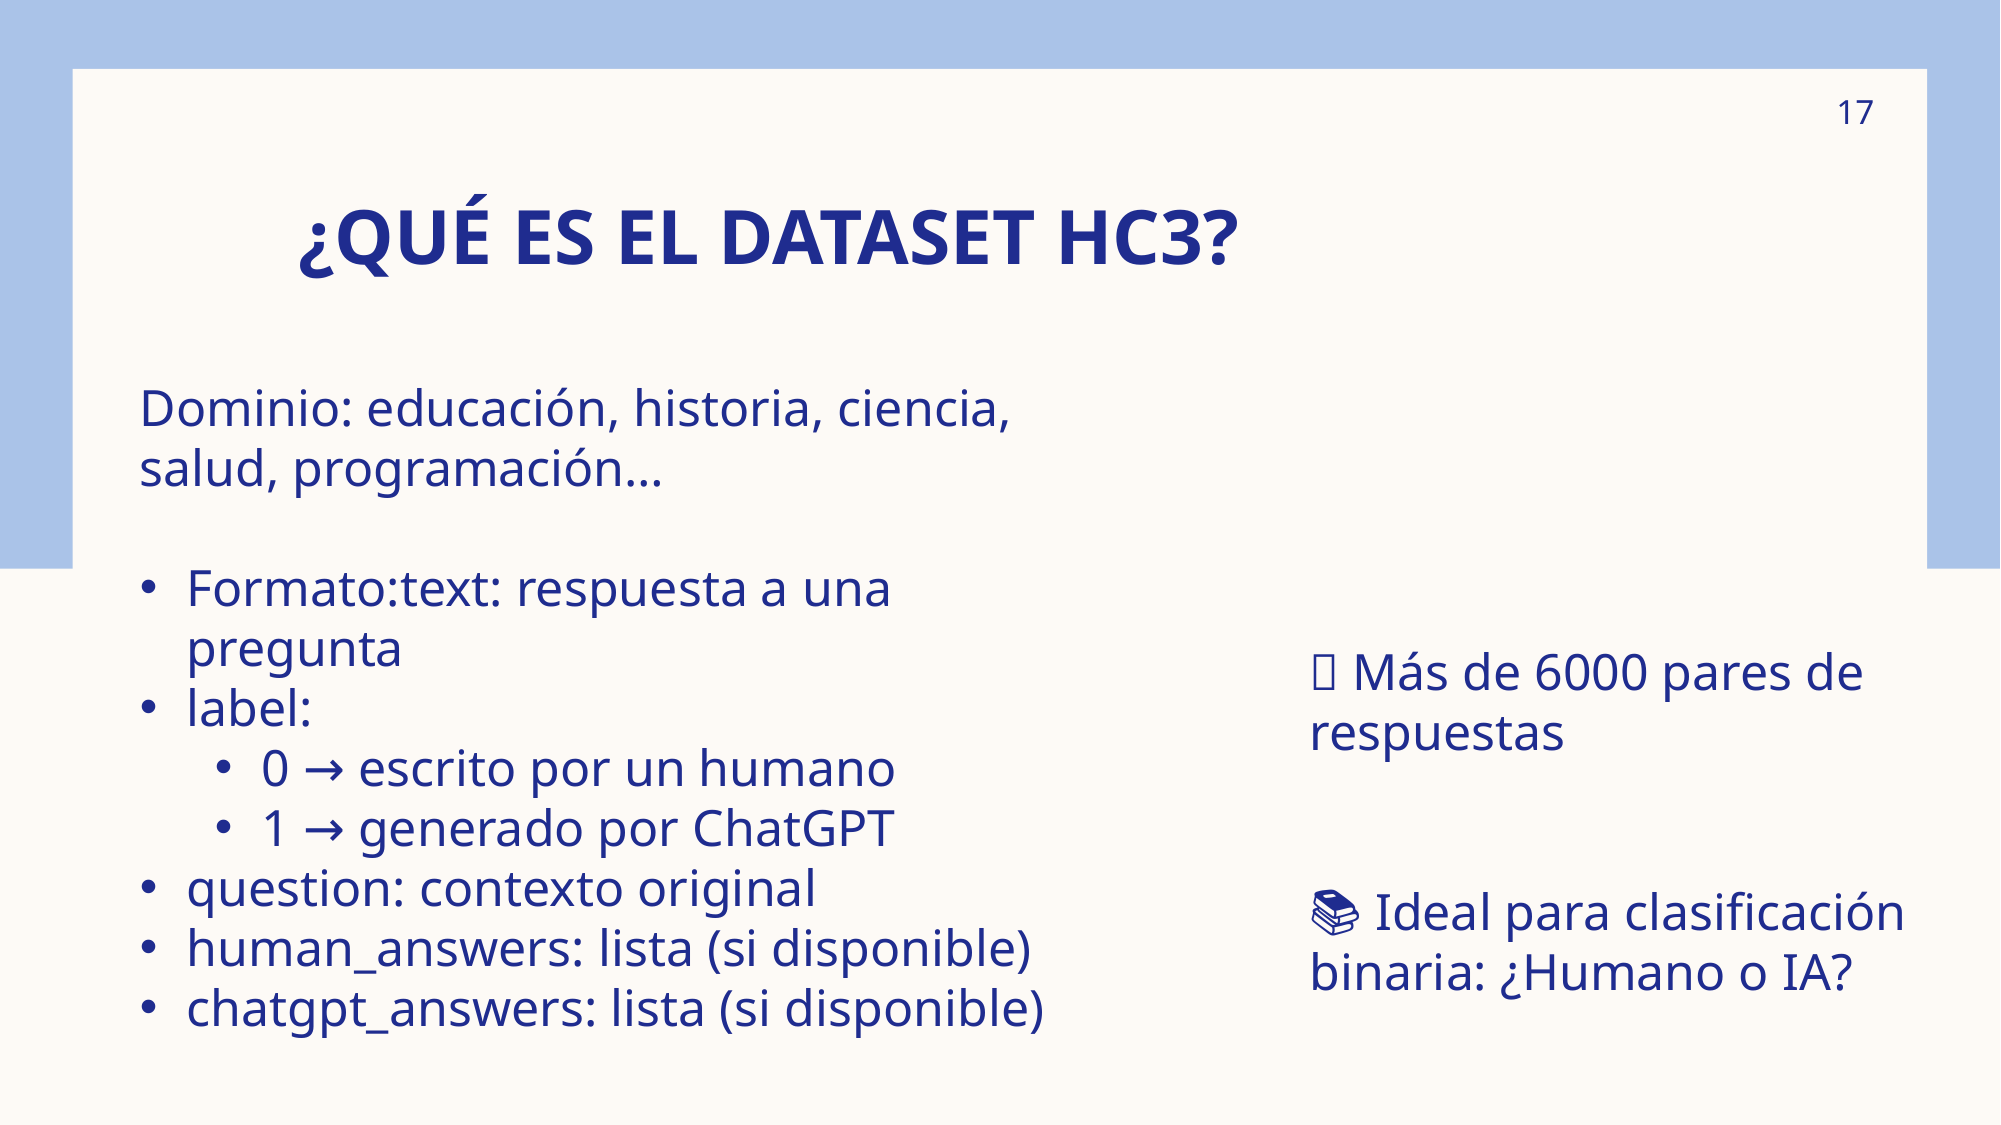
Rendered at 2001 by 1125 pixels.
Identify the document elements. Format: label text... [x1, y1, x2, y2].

title ¿Qué es el dataset HC3? [0, 113, 1632, 280]
slide_number 17 [1699, 75, 1875, 153]
text_box 🔢 Más de 6000 pares de respuestas 📚 Ideal para clasificación binaria: ¿Humano o IA? [1294, 632, 1969, 1008]
text_box Dominio: educación, historia, ciencia, salud, programación… Formato:text: respuesta a una pregunta label: 0 → escrito por un humano 1 → generado por ChatGPT question: contexto original human_answers: lista (si disponible) chatgpt_answers: lista (si disponible) [125, 368, 1123, 1044]
